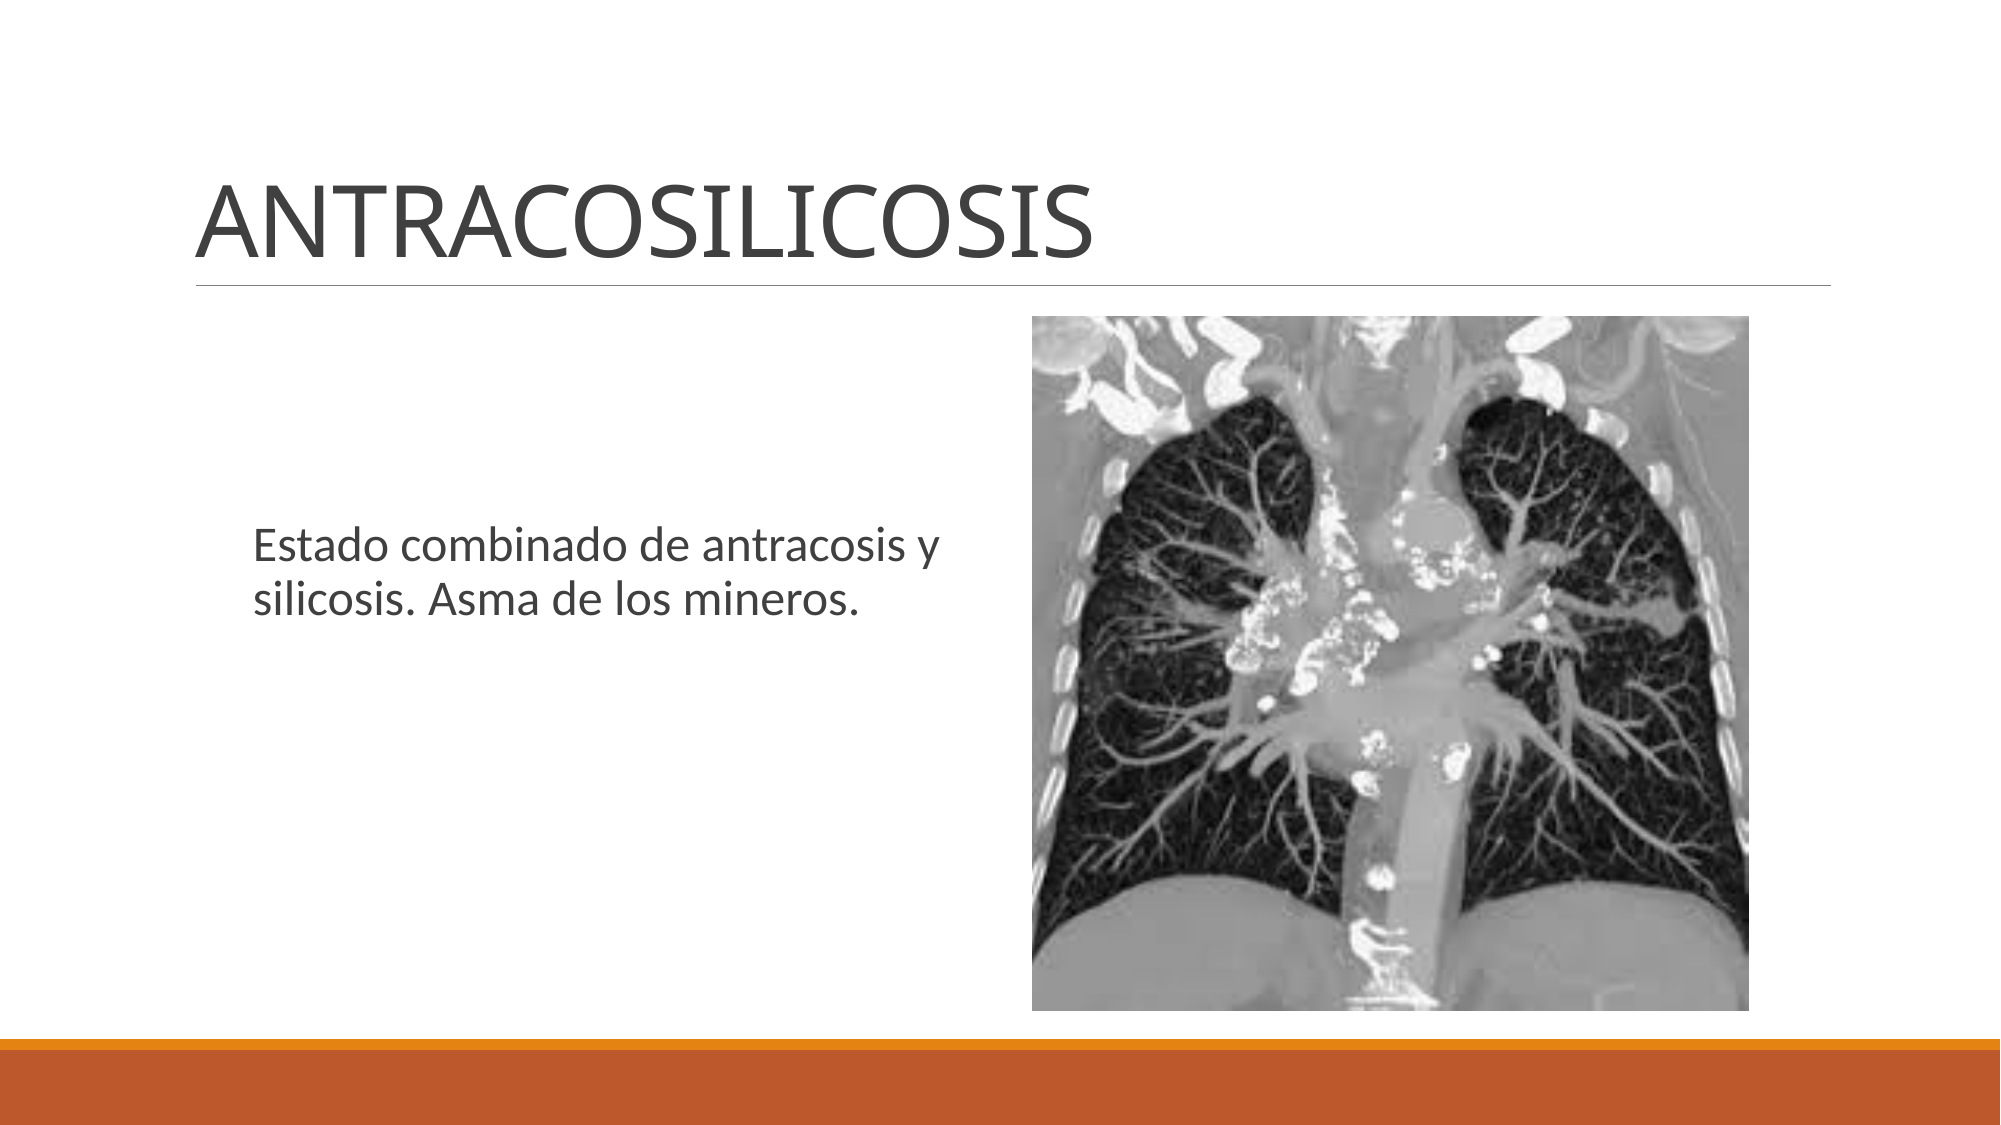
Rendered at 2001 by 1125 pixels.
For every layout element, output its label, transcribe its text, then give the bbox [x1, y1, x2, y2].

list Estado combinado de antracosis y silicosis. Asma de los mineros. [237, 510, 955, 737]
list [1031, 315, 1749, 1011]
title ANTRACOSILICOSIS [180, 47, 1830, 285]
